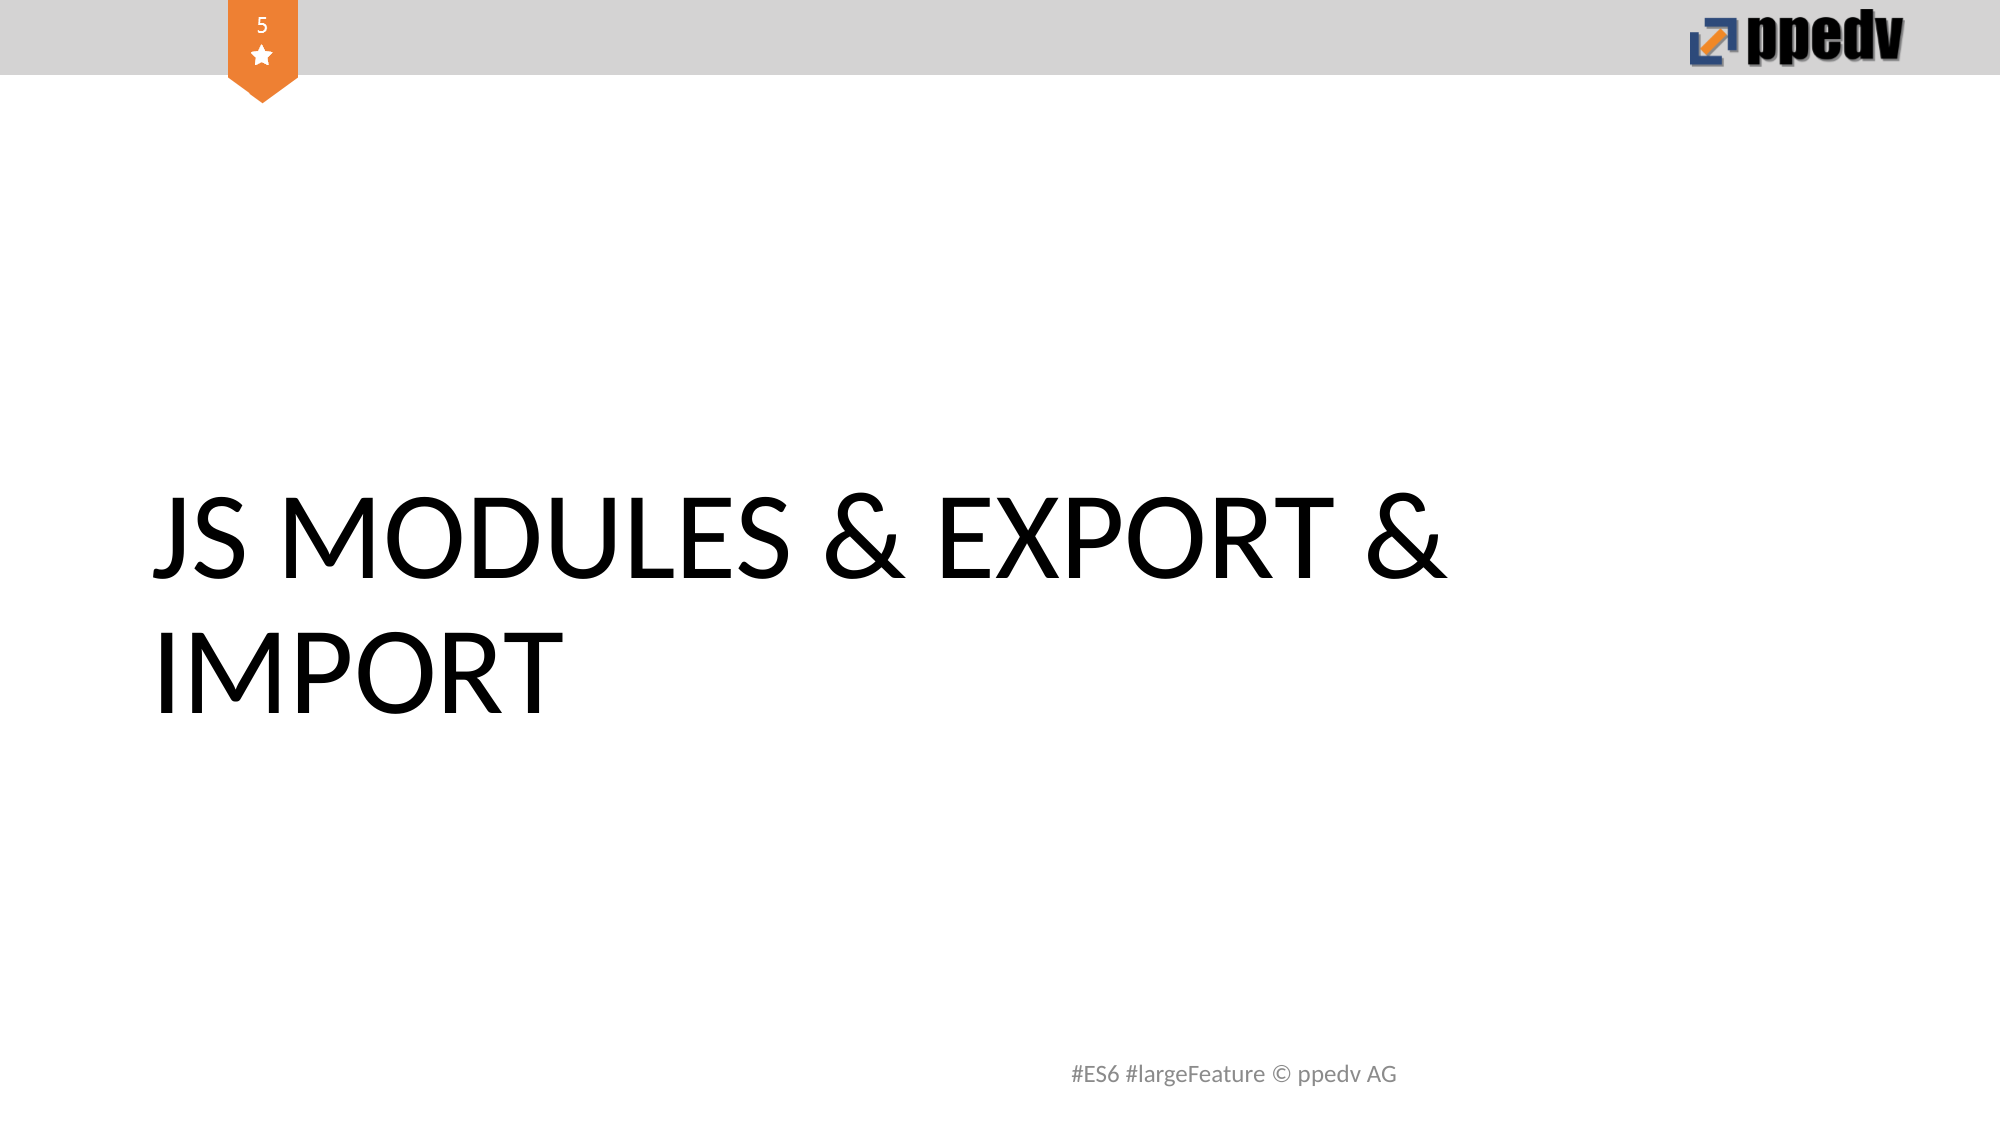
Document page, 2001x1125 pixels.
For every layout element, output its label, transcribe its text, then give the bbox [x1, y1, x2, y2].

picture [0, 0, 2000, 104]
footer #ES6 #largeFeature © ppedv AG [137, 1042, 1413, 1103]
title JS MODULES & EXPORT & IMPORT [136, 280, 1862, 749]
